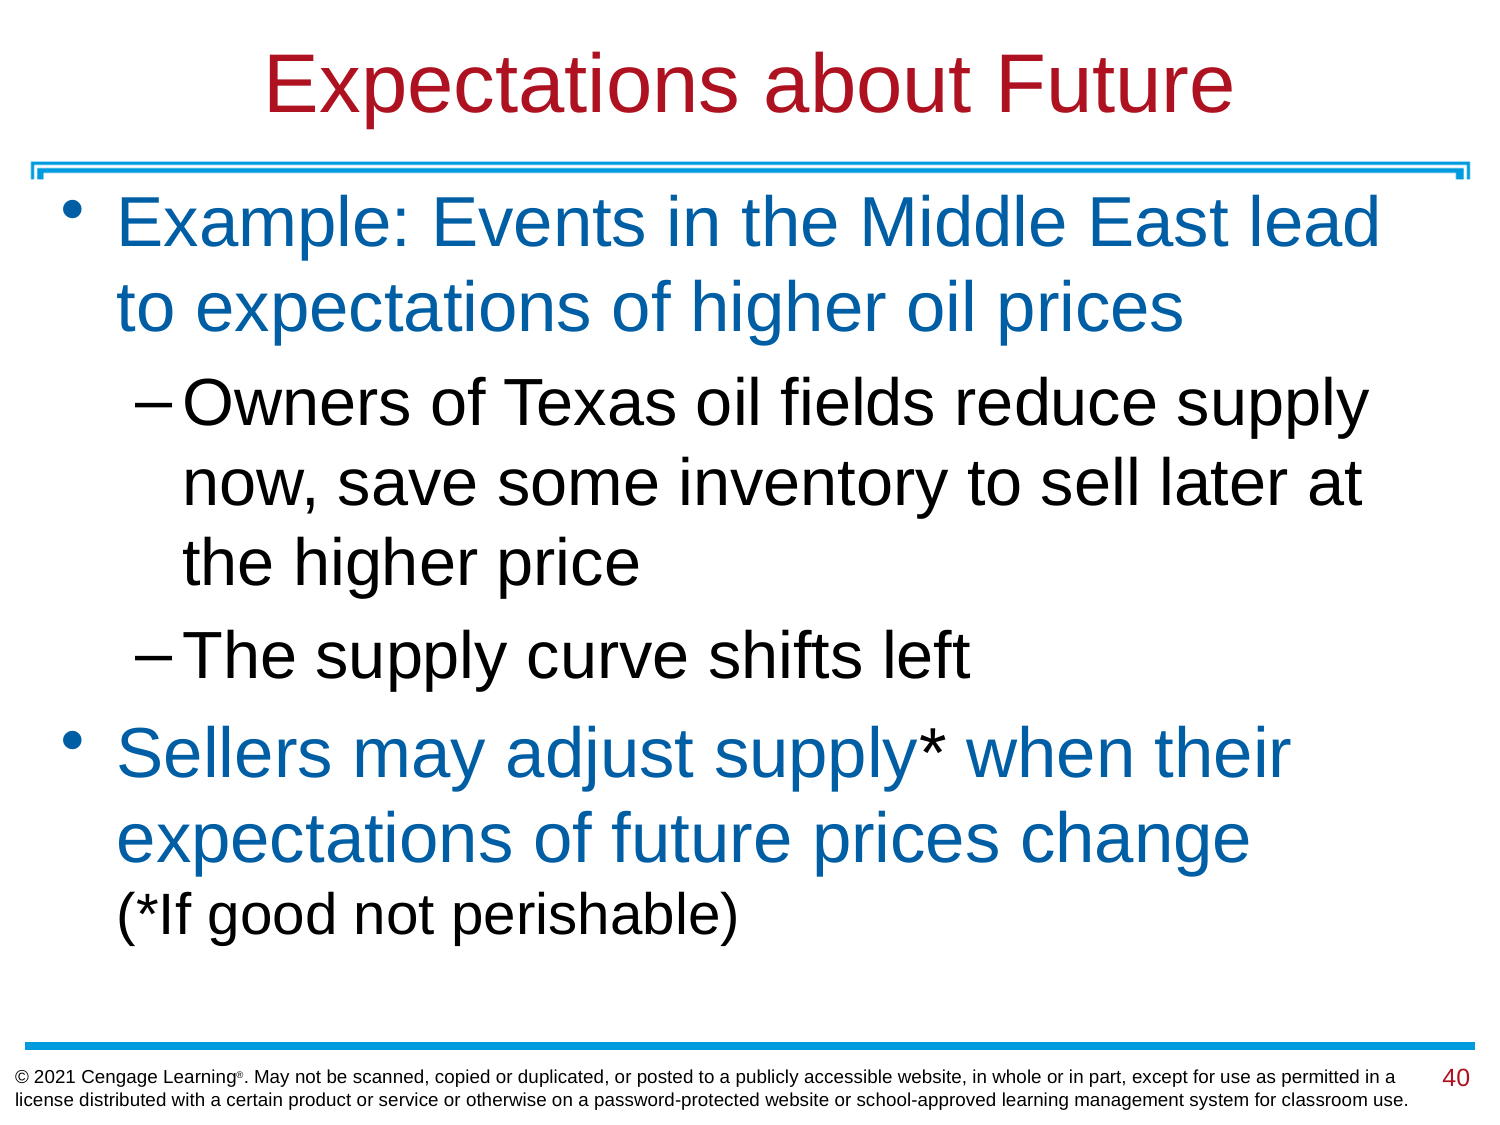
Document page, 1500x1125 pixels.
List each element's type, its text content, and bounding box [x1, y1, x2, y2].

list Example: Events in the Middle East lead to expectations of higher oil prices Owners of Texas oil fields reduce supply now, save some inventory to sell later at the higher price The supply curve shifts left Sellers may adjust supply* when their expectations of future prices change (*If good not perishable) [45, 168, 1455, 1053]
text_box © 2021 Cengage Learning®. May not be scanned, copied or duplicated, or posted to a publicly accessible website, in whole or in part, except for use as permitted in a license distributed with a certain product or service or otherwise on a password-protected website or school-approved learning management system for classroom use. [0, 1049, 1425, 1125]
picture [25, 158, 1475, 186]
slide_number 40 [1425, 1052, 1500, 1117]
title Expectations about Future [0, 0, 1500, 158]
